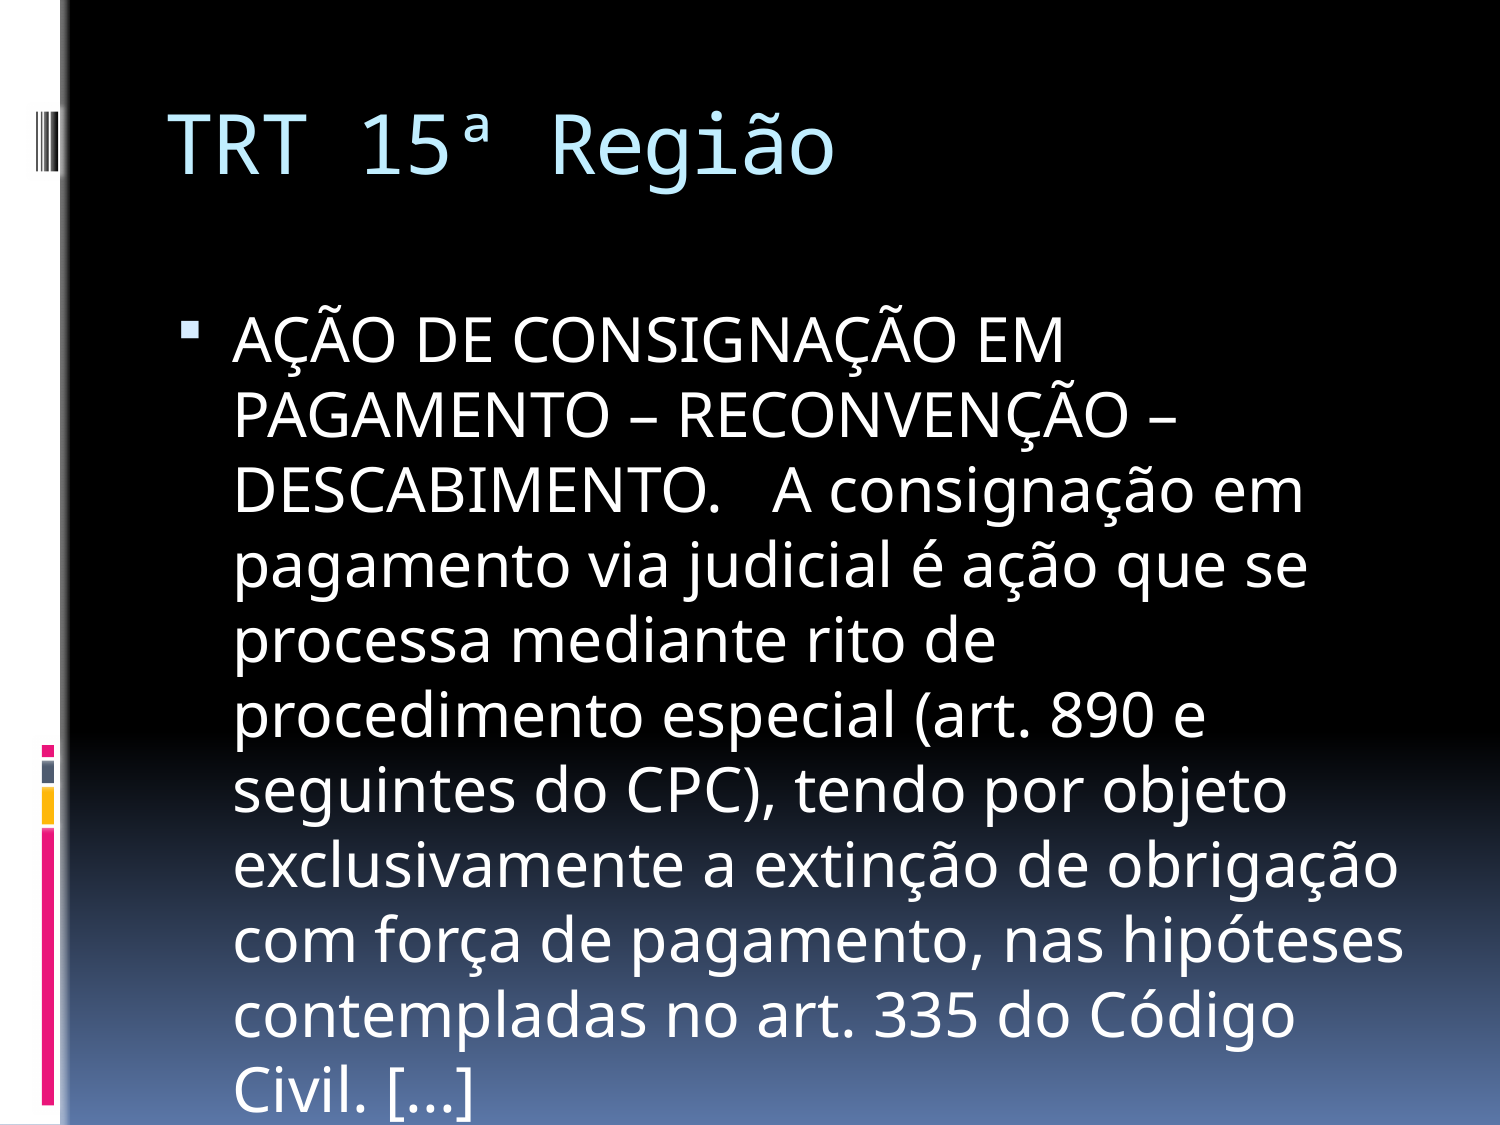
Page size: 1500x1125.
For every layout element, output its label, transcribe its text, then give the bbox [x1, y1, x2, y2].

list AÇÃO DE CONSIGNAÇÃO EM PAGAMENTO – RECONVENÇÃO – DESCABIMENTO. A consignação em pagamento via judicial é ação que se processa mediante rito de procedimento especial (art. 890 e seguintes do CPC), tendo por objeto exclusivamente a extinção de obrigação com força de pagamento, nas hipóteses contempladas no art. 335 do Código Civil. [...] [150, 292, 1425, 1043]
title TRT 15ª Região [150, 84, 1425, 235]
